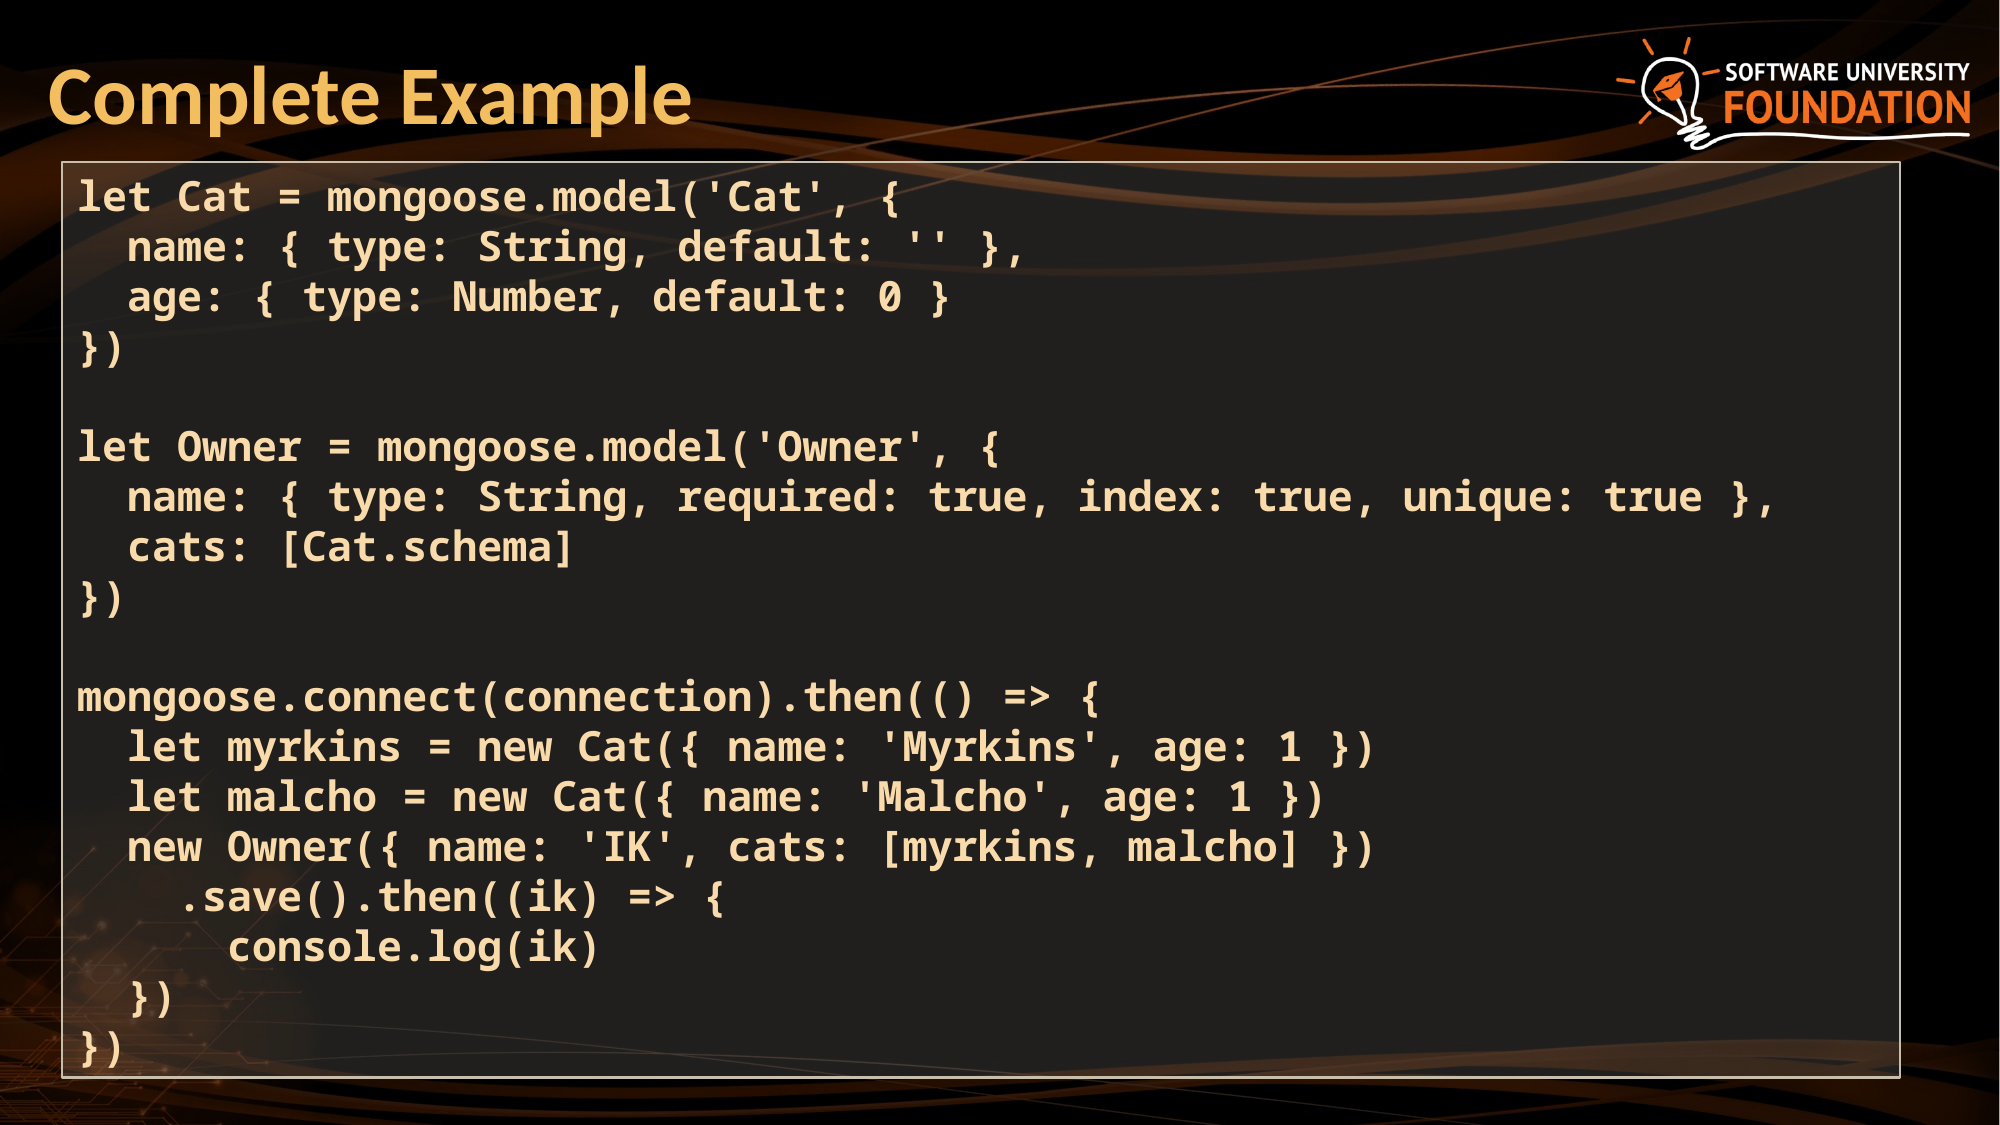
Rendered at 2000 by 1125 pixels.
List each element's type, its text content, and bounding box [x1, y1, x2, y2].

text_box let Cat = mongoose.model('Cat', { name: { type: String, default: '' }, age: { type: Number, default: 0 } }) let Owner = mongoose.model('Owner', { name: { type: String, required: true, index: true, unique: true }, cats: [Cat.schema] }) mongoose.connect(connection).then(() => { let myrkins = new Cat({ name: 'Myrkins', age: 1 }) let malcho = new Cat({ name: 'Malcho', age: 1 }) new Owner({ name: 'IK', cats: [myrkins, malcho] }) .save().then((ik) => { console.log(ik) }) }) [62, 162, 1900, 1078]
title Complete Example [30, 6, 1602, 189]
picture [0, 0, 2000, 1125]
